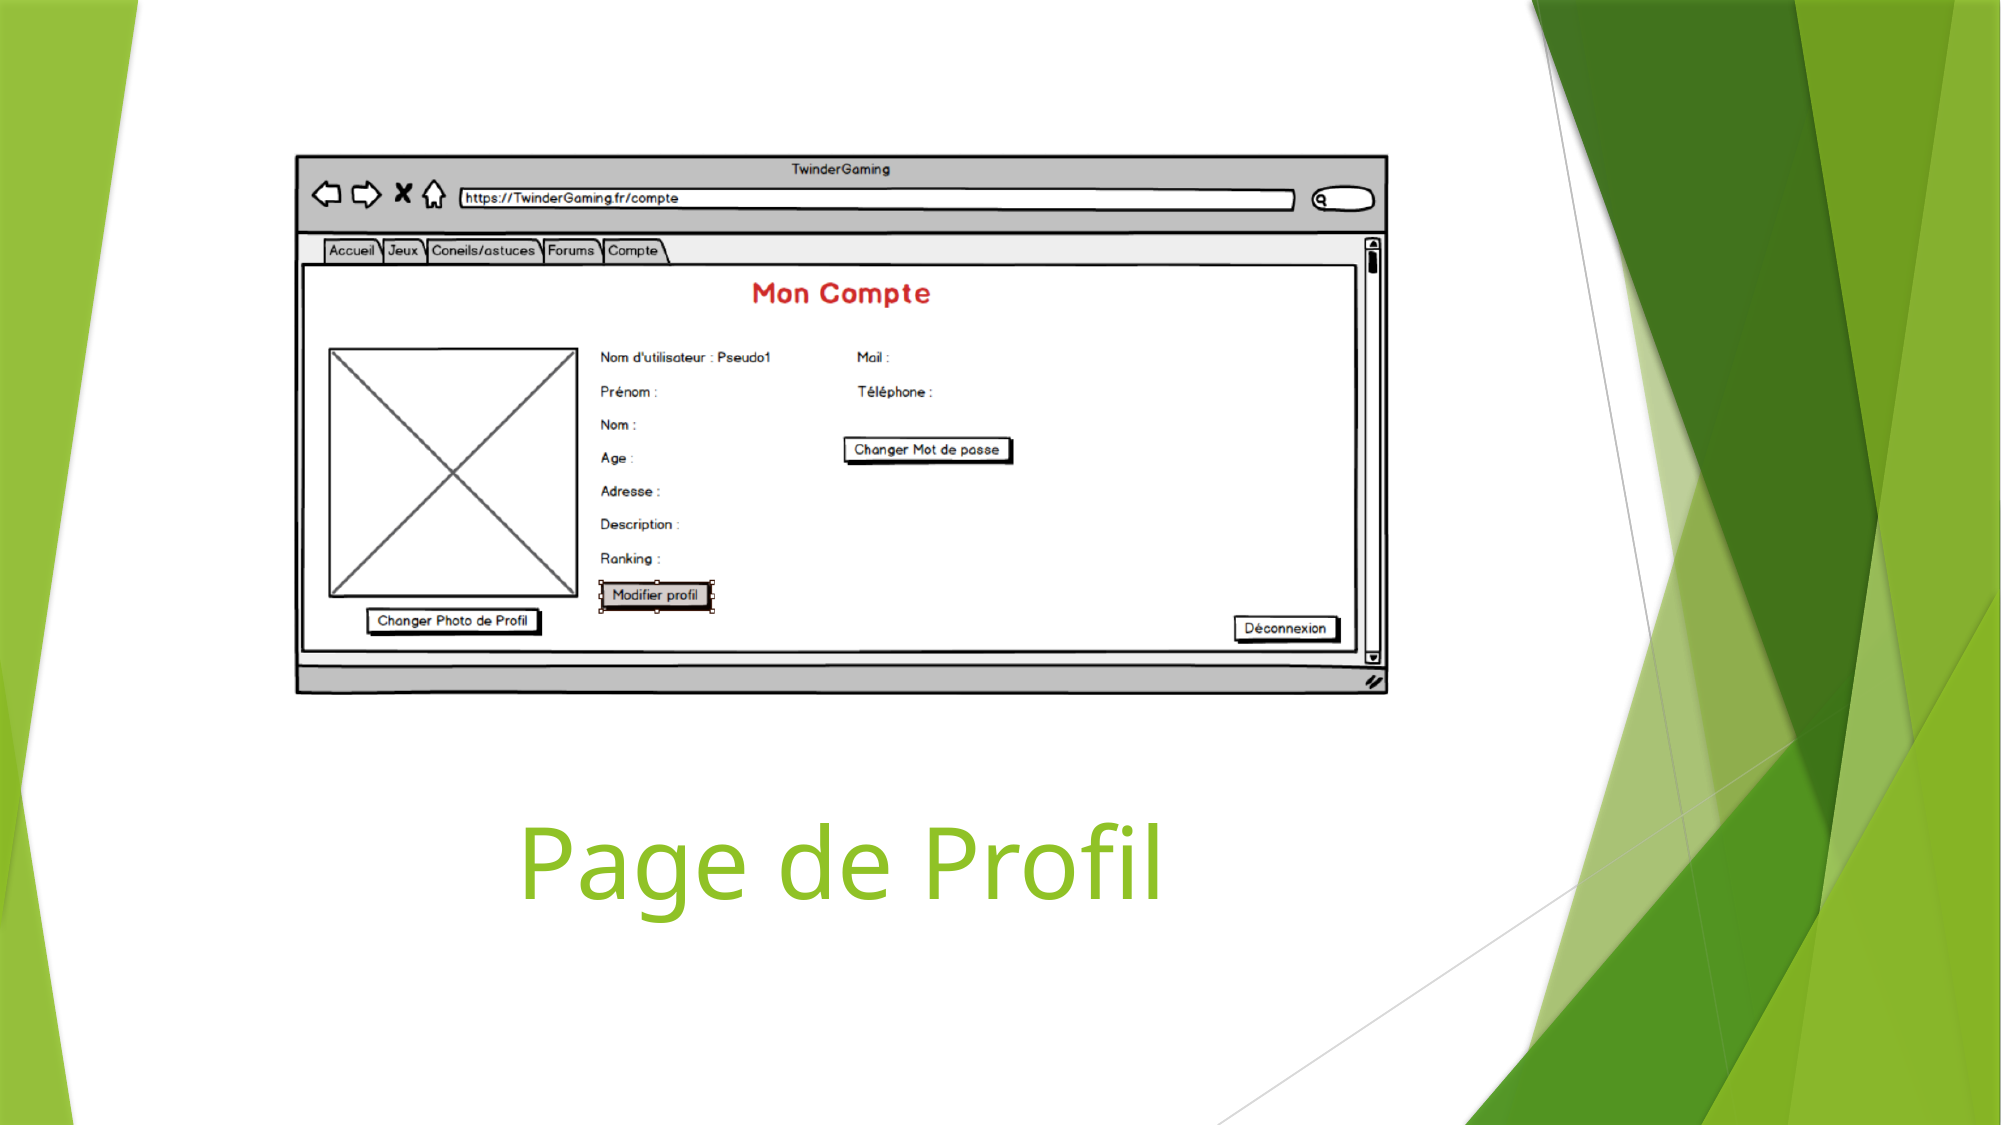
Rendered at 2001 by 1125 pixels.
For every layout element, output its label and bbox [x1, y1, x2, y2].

text_box [0, 0, 2000, 1125]
picture [294, 152, 1389, 695]
